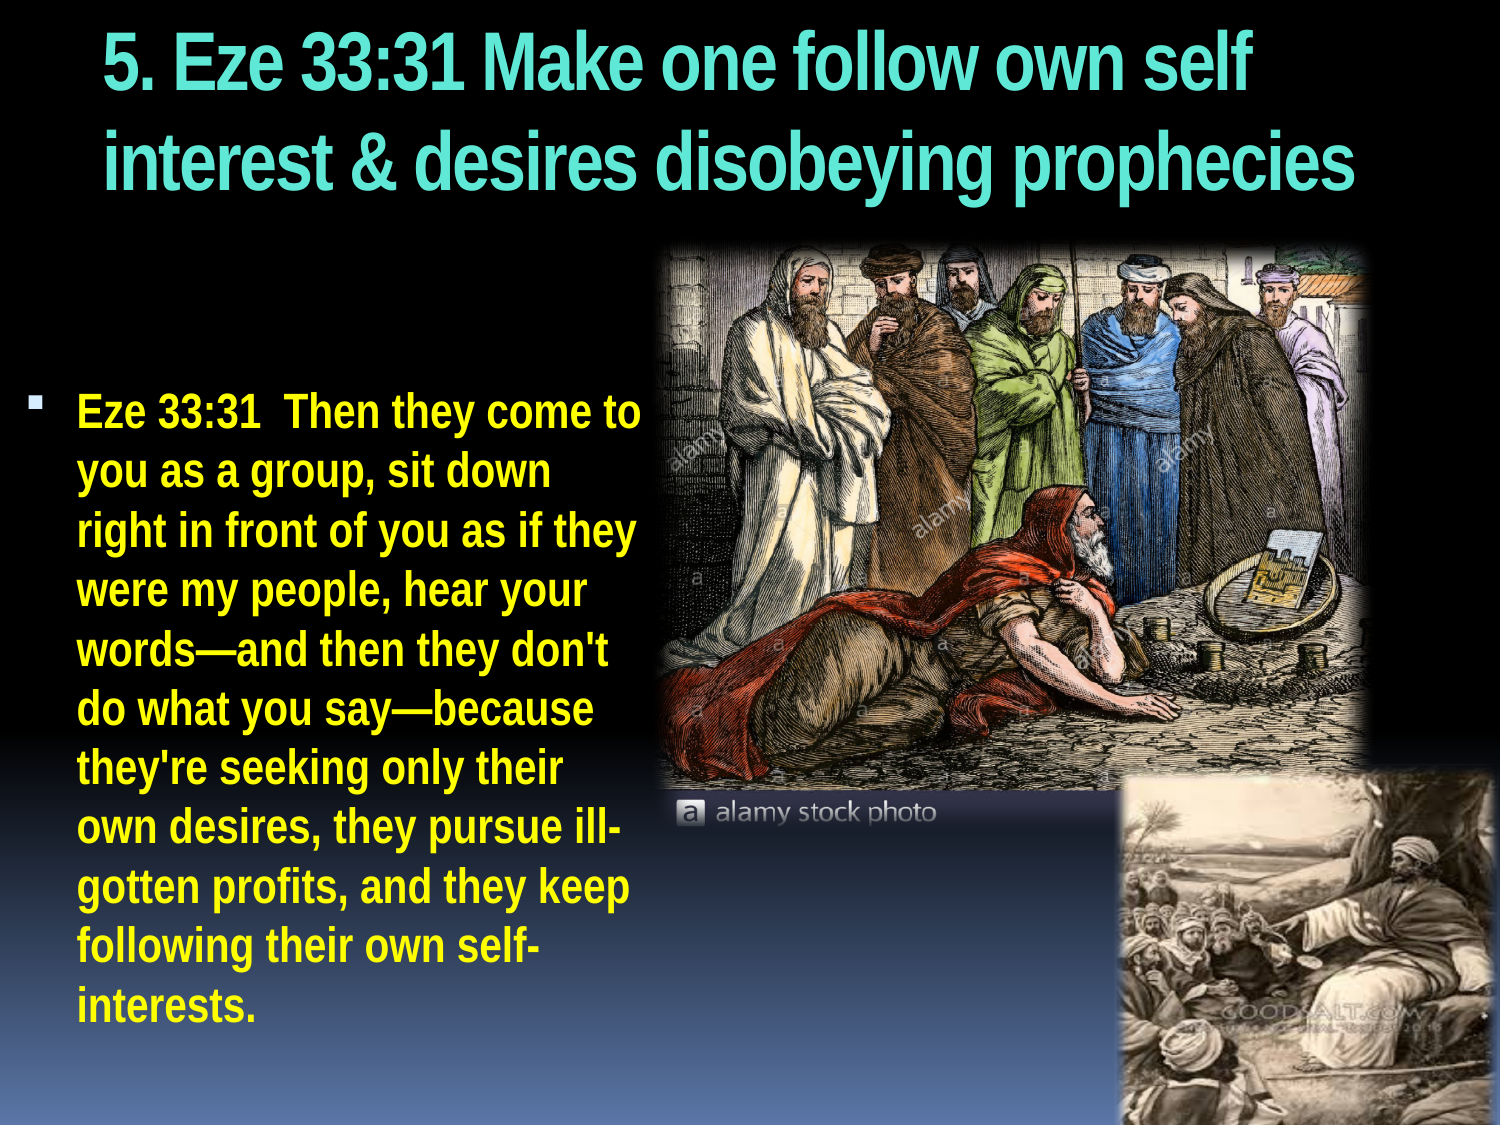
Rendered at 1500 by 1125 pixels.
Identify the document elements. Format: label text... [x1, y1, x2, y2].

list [649, 236, 1376, 836]
picture [1111, 762, 1500, 1125]
title 5. Eze 33:31 Make one follow own self interest & desires disobeying prophecies [87, 0, 1438, 200]
list Eze 33:31 Then they come to you as a group, sit down right in front of you as if they were my people, hear your words—and then they don't do what you say—because they're seeking only their own desires, they pursue ill-gotten profits, and they keep following their own self-interests. [0, 299, 663, 1043]
